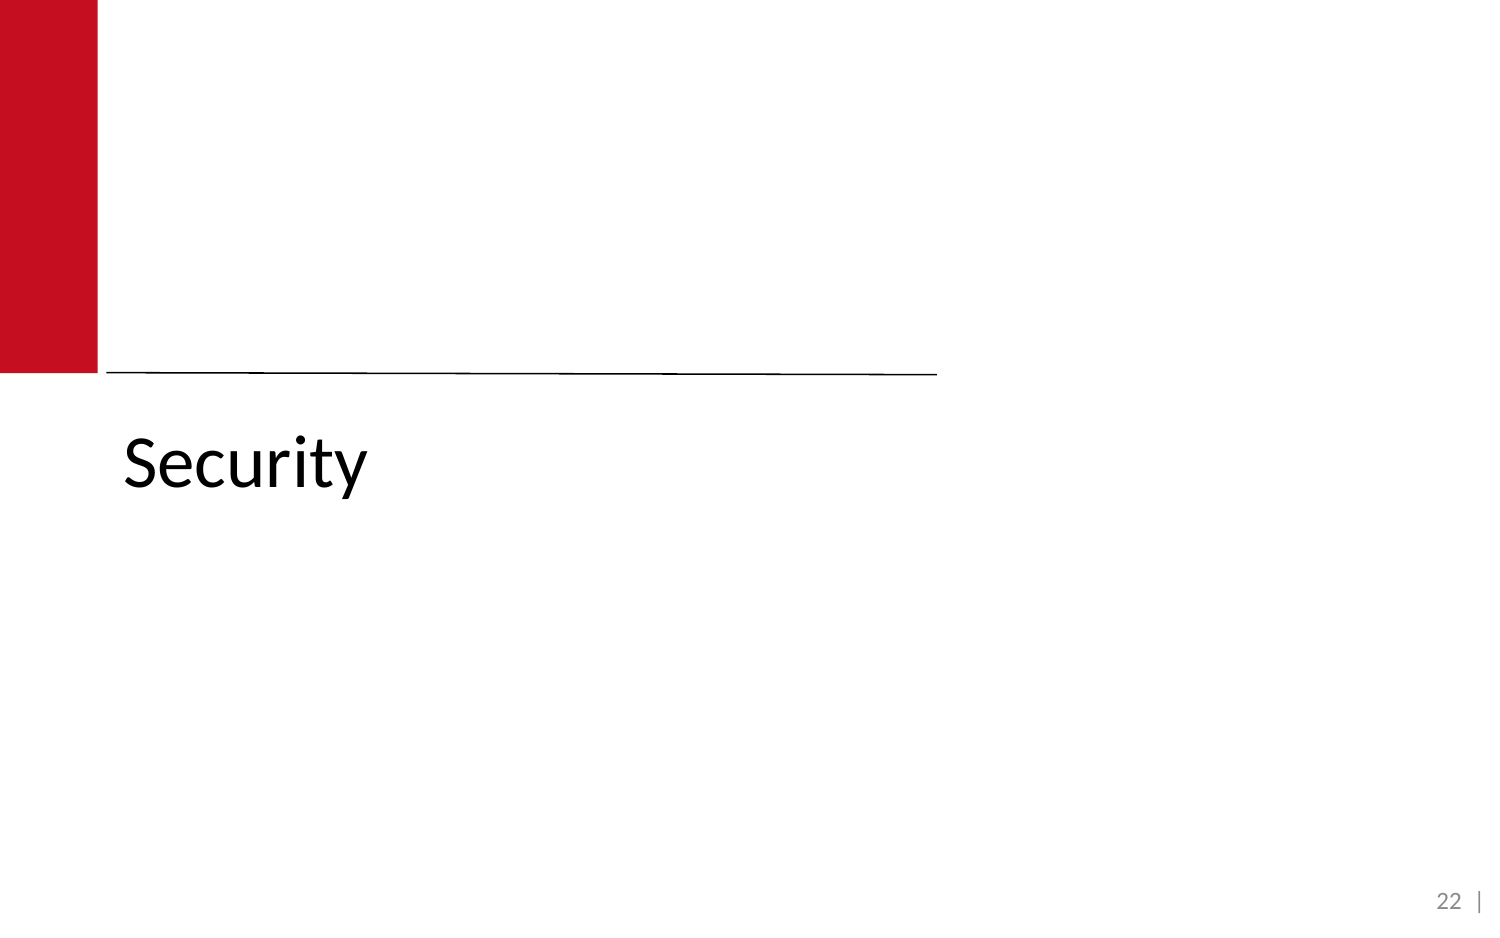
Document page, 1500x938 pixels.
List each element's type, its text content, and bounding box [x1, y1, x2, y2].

title Security [108, 415, 937, 660]
slide_number 22 | [1195, 880, 1500, 918]
